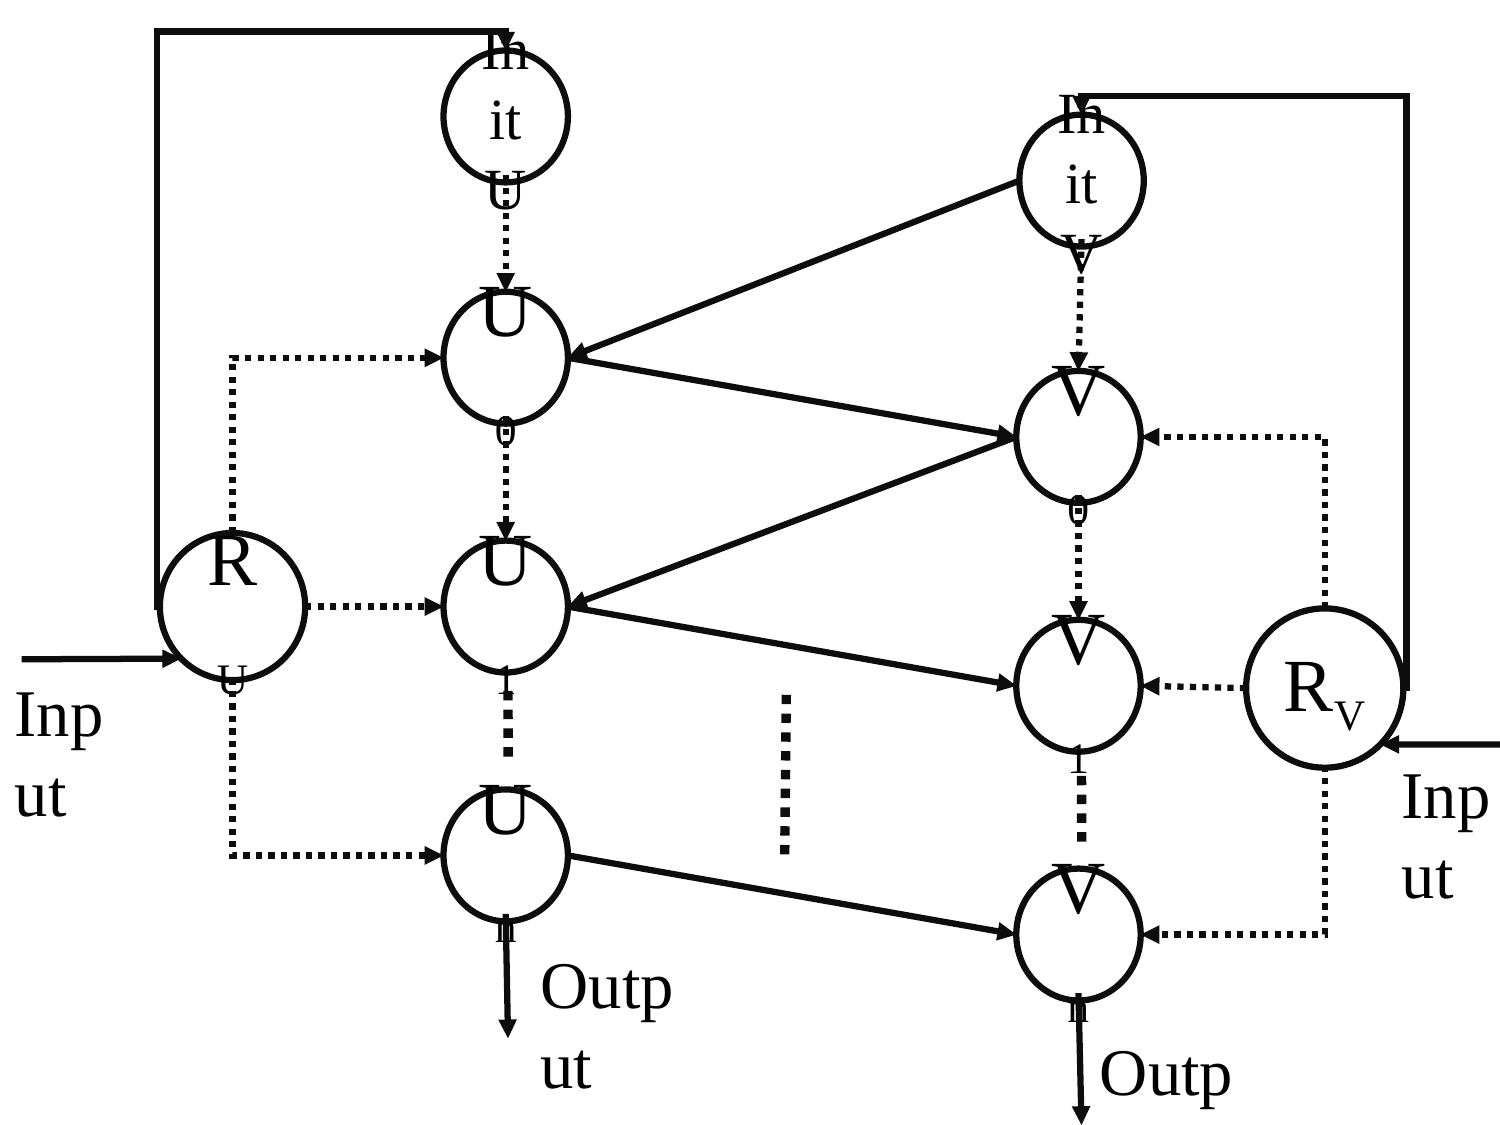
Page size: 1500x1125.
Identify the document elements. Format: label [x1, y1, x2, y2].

text_box [0, 50, 1500, 1125]
